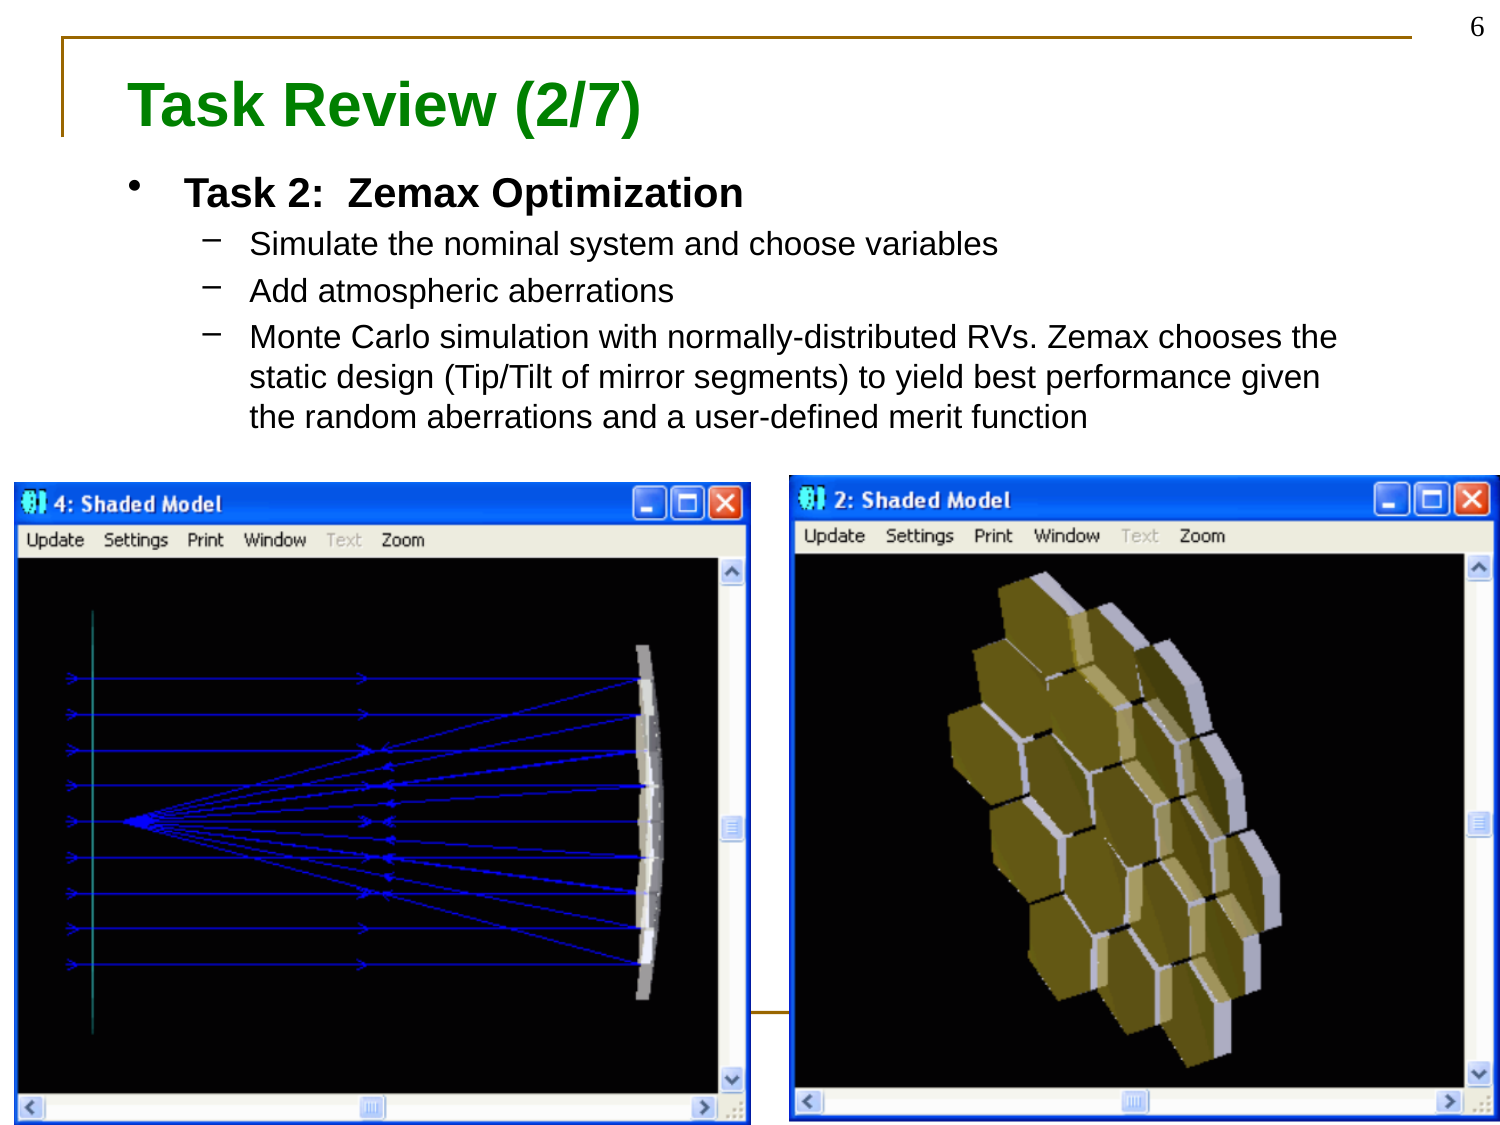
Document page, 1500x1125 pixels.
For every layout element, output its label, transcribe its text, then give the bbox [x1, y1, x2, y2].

picture [789, 474, 1500, 1125]
title Task Review (2/7) [112, 37, 1388, 157]
slide_number 6 [1187, 0, 1500, 35]
list Task 2: Zemax Optimization Simulate the nominal system and choose variables Add atmospheric aberrations Monte Carlo simulation with normally-distributed RVs. Zemax chooses the static design (Tip/Tilt of mirror segments) to yield best performance given the random aberrations and a user-defined merit function [112, 157, 1388, 849]
picture [13, 481, 751, 1125]
